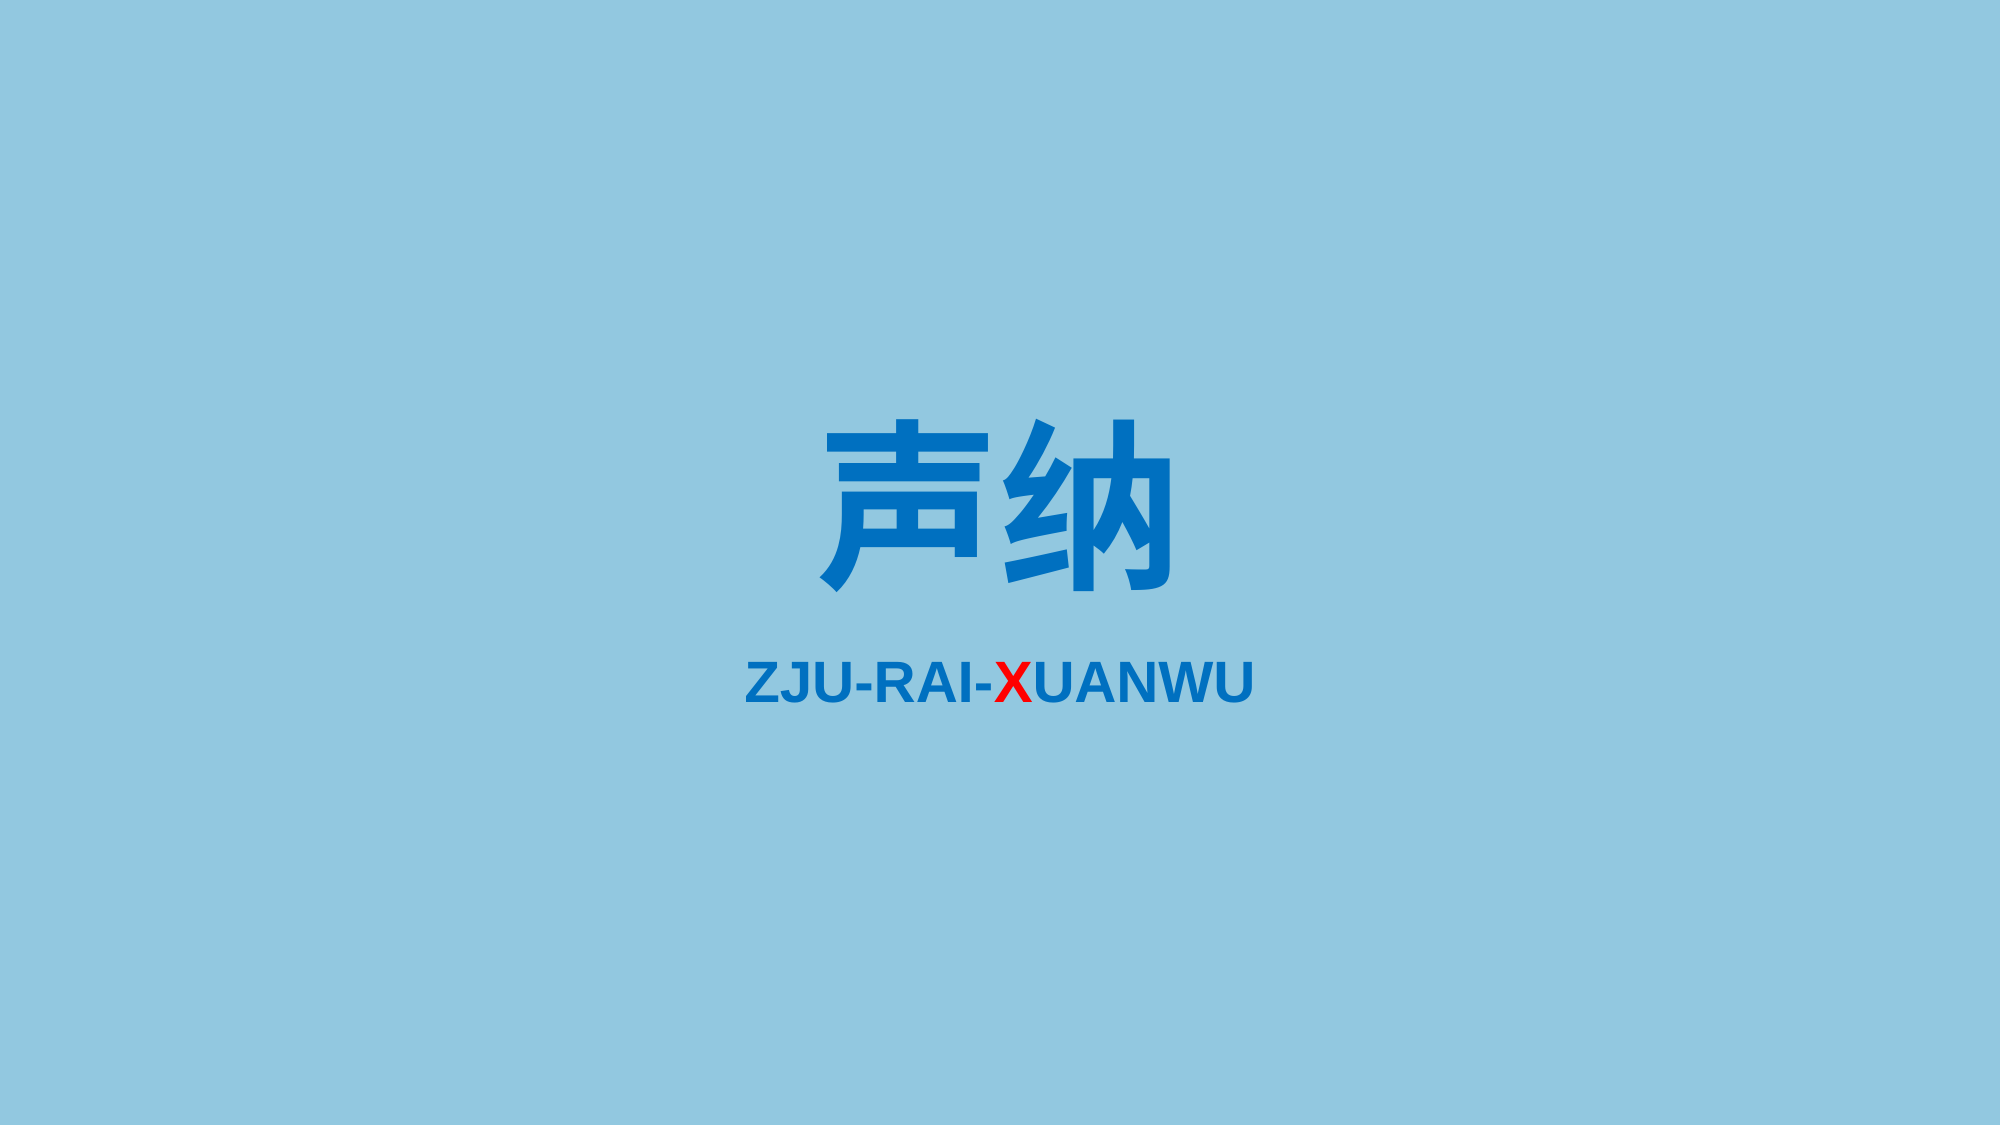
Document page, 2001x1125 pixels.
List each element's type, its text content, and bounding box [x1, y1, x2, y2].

text_box 声纳 [332, 384, 1668, 620]
text_box ZJU-RAI-XUANWU [573, 637, 1427, 725]
